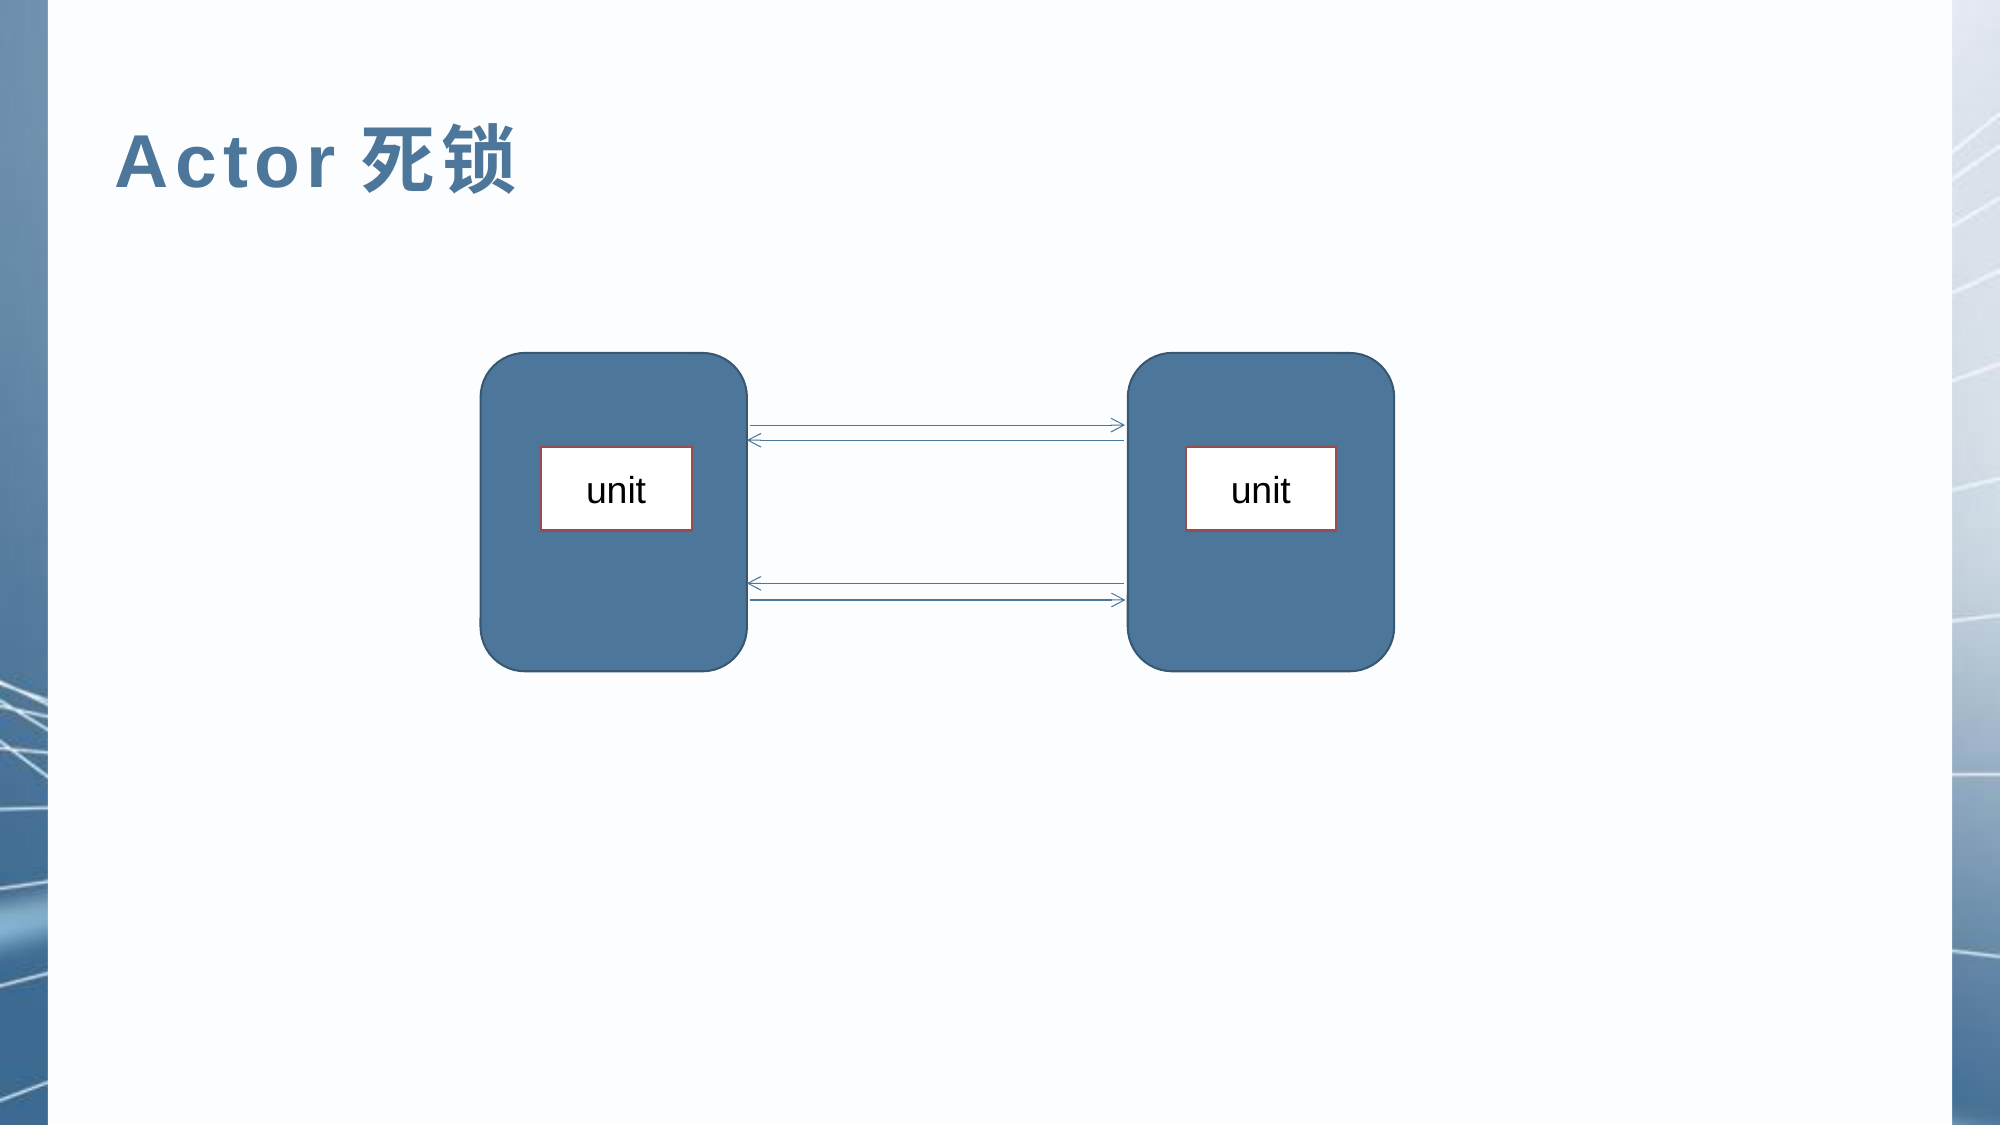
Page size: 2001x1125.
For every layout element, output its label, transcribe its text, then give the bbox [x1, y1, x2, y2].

picture [0, 0, 47, 1125]
text_box unit [1185, 446, 1337, 532]
picture [1953, 0, 2000, 1125]
text_box [479, 351, 748, 673]
text_box unit [540, 446, 693, 532]
text_box Actor死锁 [99, 99, 1942, 216]
text_box [1126, 351, 1396, 673]
